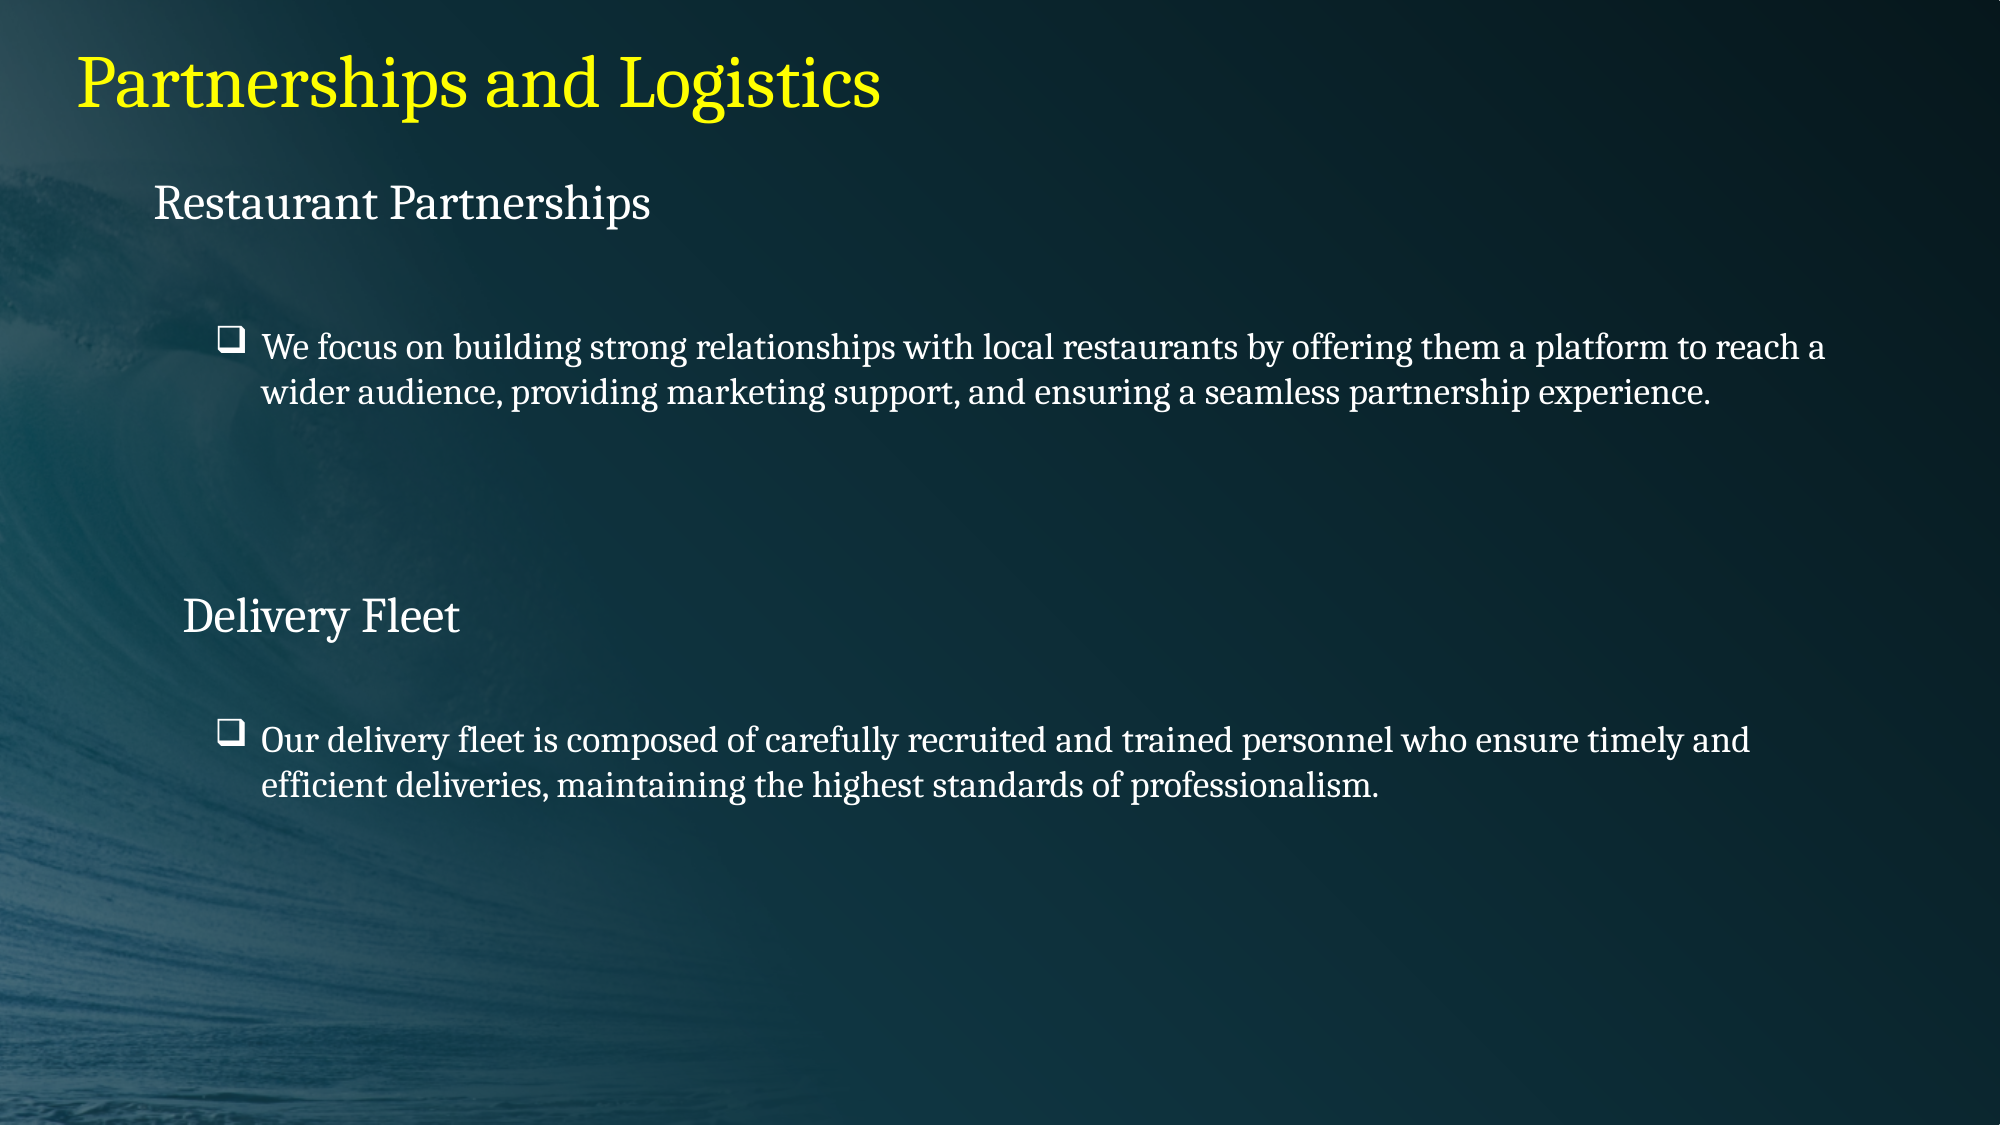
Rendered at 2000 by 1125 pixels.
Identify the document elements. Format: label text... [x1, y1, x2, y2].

picture [0, 0, 2000, 1125]
text_box We focus on building strong relationships with local restaurants by offering them a platform to reach a wider audience, providing marketing support, and ensuring a seamless partnership experience. [199, 269, 1888, 420]
text_box Partnerships and Logistics [62, 24, 898, 130]
text_box Delivery Fleet [167, 574, 476, 650]
text_box Our delivery fleet is composed of carefully recruited and trained personnel who ensure timely and efficient deliveries, maintaining the highest standards of professionalism. [199, 662, 1850, 813]
text_box Restaurant Partnerships [138, 162, 666, 238]
